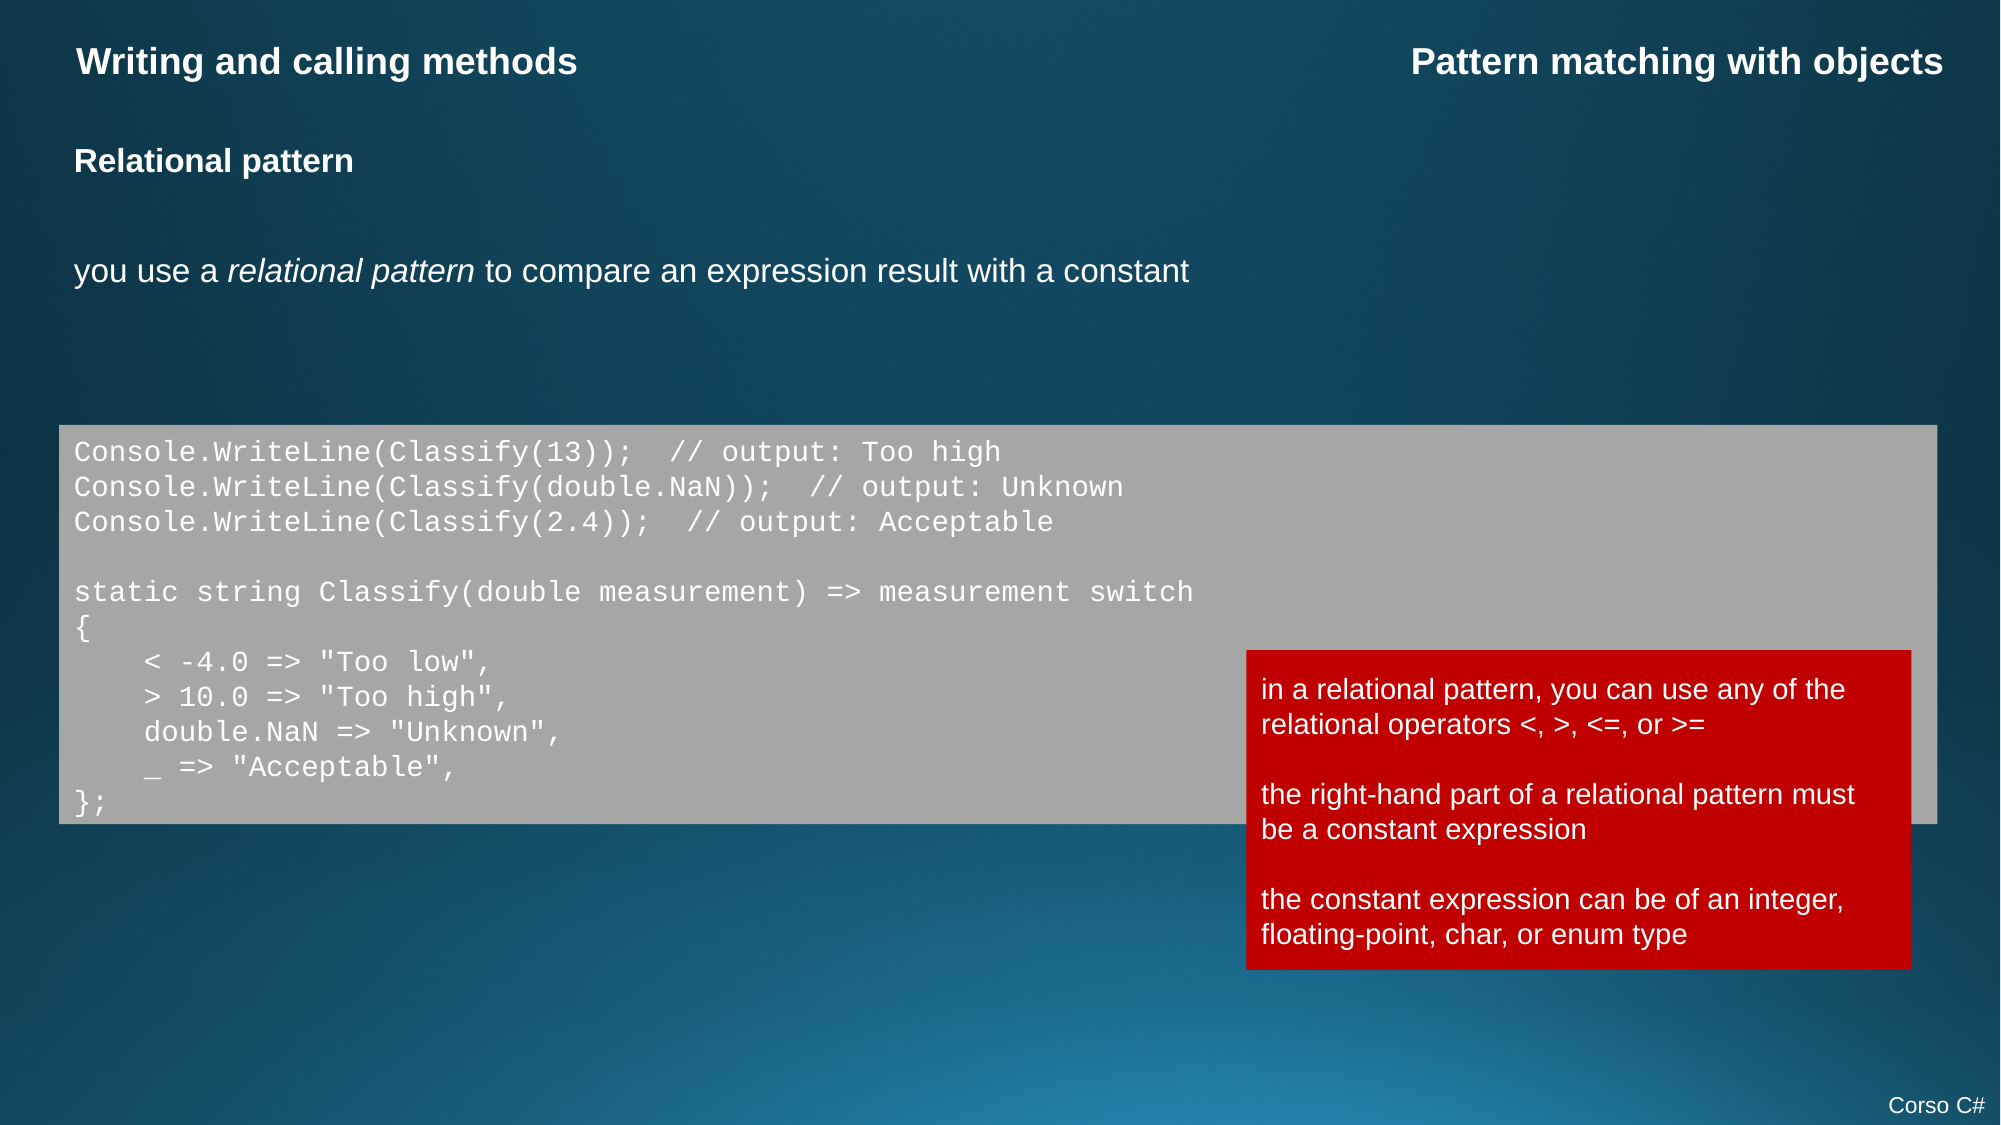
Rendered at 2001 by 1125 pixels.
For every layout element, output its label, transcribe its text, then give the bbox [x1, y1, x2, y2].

text_box Relational pattern you use a relational pattern to compare an expression result with a constant [59, 112, 1938, 297]
text_box in a relational pattern, you can use any of the relational operators <, >, <=, or >= the right-hand part of a relational pattern must be a constant expression the constant expression can be of an integer, floating-point, char, or enum type [1245, 649, 1912, 971]
text_box Console.WriteLine(Classify(13)); // output: Too high Console.WriteLine(Classify(double.NaN)); // output: Unknown Console.WriteLine(Classify(2.4)); // output: Acceptable static string Classify(double measurement) => measurement switch { < -4.0 => "Too low", > 10.0 => "Too high", double.NaN => "Unknown", _ => "Acceptable", }; [59, 424, 1938, 825]
picture [0, 0, 2001, 1125]
text_box Pattern matching with objects [921, 29, 1960, 89]
text_box Writing and calling methods [61, 29, 594, 89]
text_box Corso C# [0, 1083, 2000, 1125]
